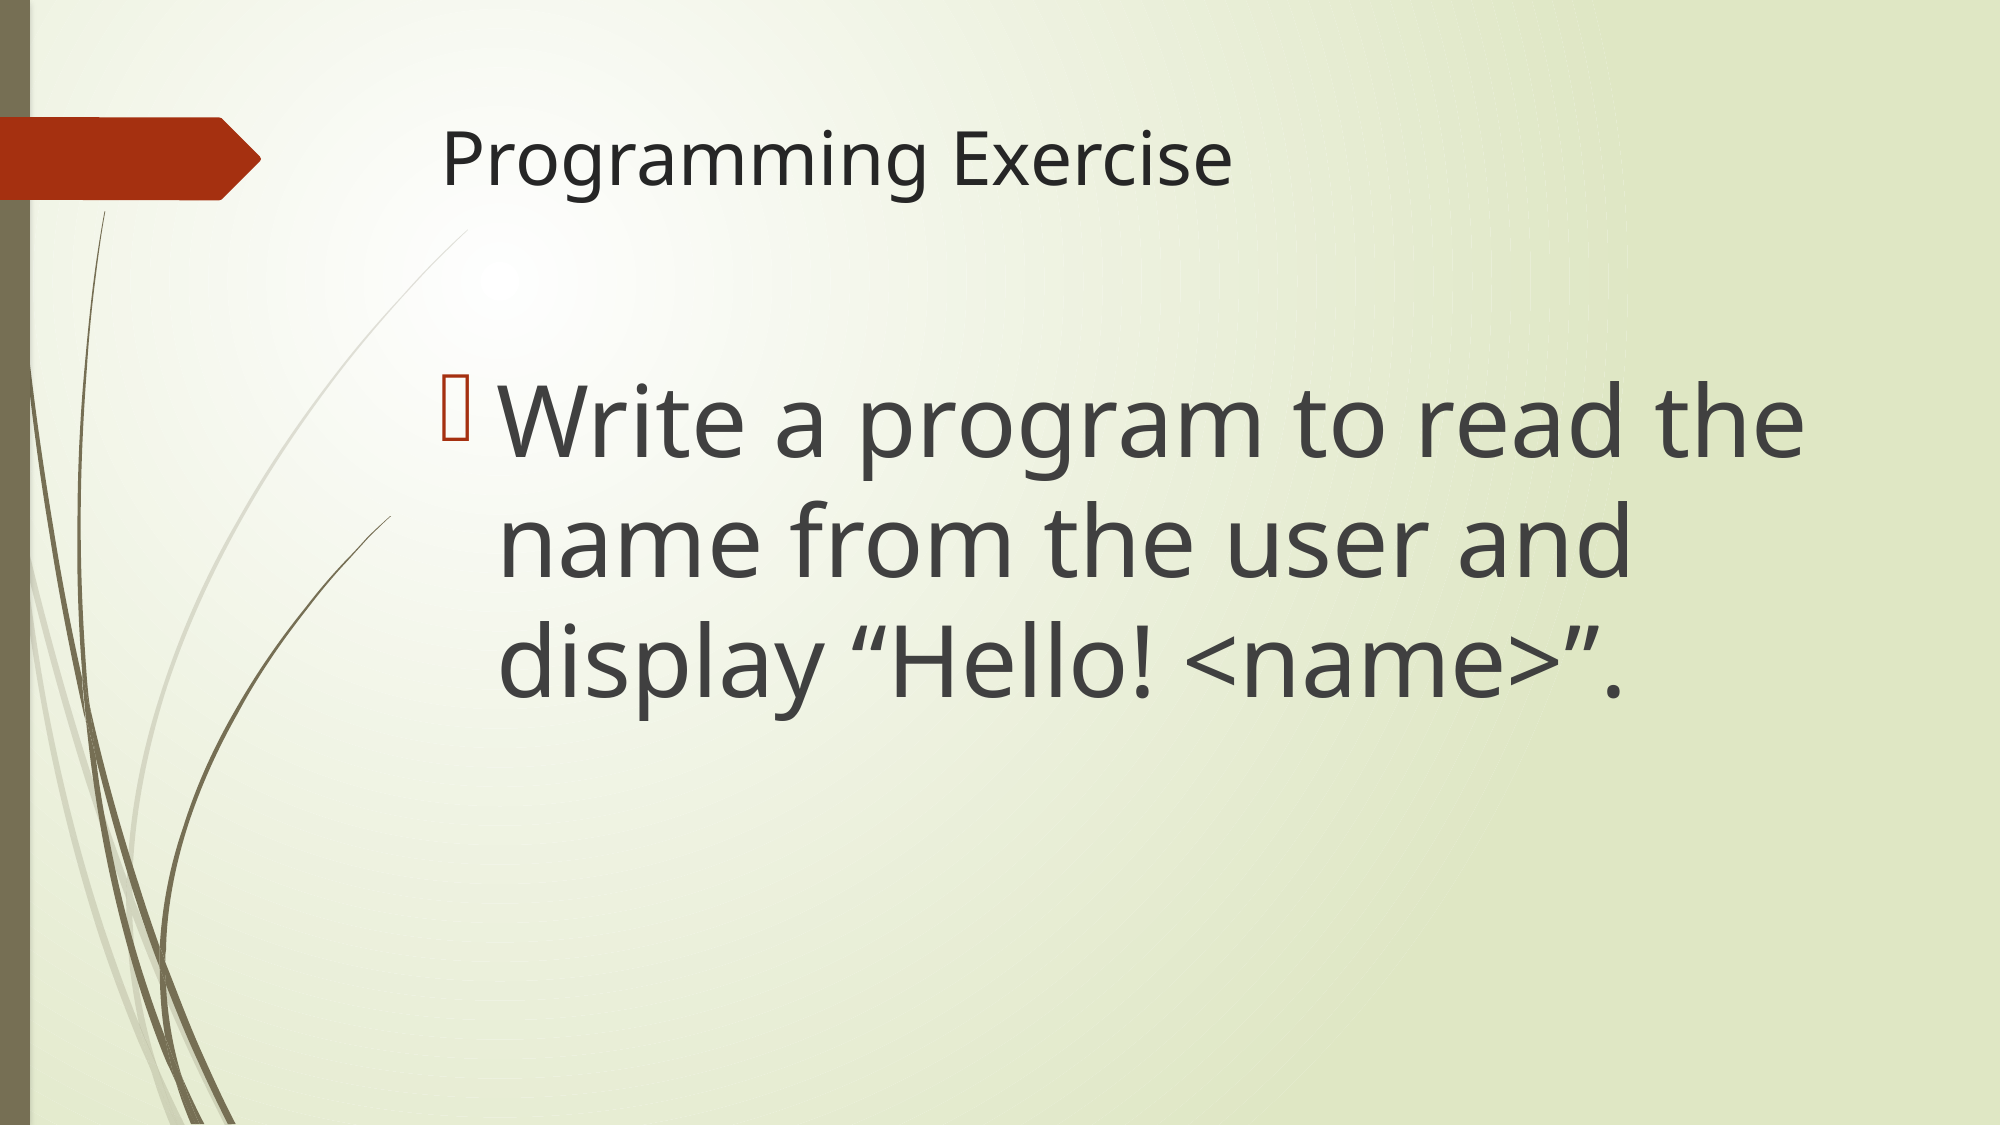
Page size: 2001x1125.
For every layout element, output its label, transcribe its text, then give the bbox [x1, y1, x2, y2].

list Write a program to read the name from the user and display “Hello! <name>”. [424, 350, 1888, 970]
title Programming Exercise [425, 102, 1888, 313]
